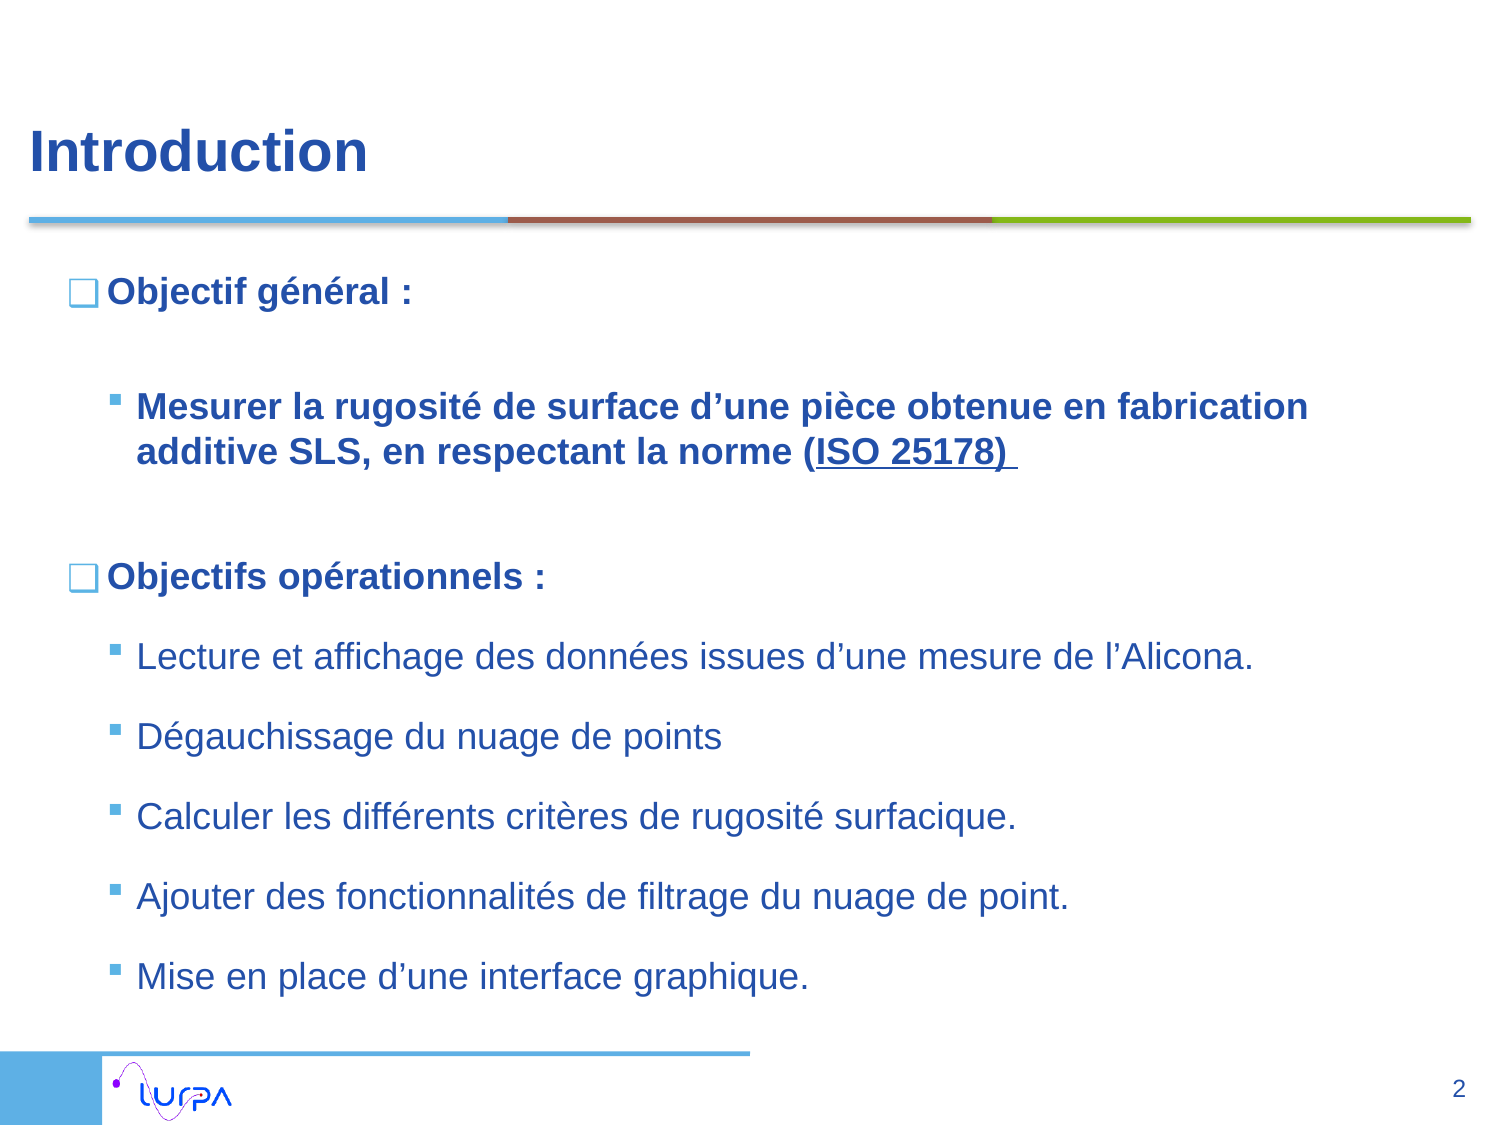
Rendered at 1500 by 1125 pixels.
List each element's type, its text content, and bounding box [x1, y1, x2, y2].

text_box Objectif général : Mesurer la rugosité de surface d’une pièce obtenue en fabrication additive SLS, en respectant la norme (ISO 25178) Objectifs opérationnels : Lecture et affichage des données issues d’une mesure de l’Alicona. Dégauchissage du nuage de points Calculer les différents critères de rugosité surfacique. Ajouter des fonctionnalités de filtrage du nuage de point. Mise en place d’une interface graphique. [65, 267, 1435, 1027]
slide_number 2 [1371, 1065, 1467, 1110]
title Introduction [29, 76, 1471, 219]
picture [111, 1061, 232, 1121]
